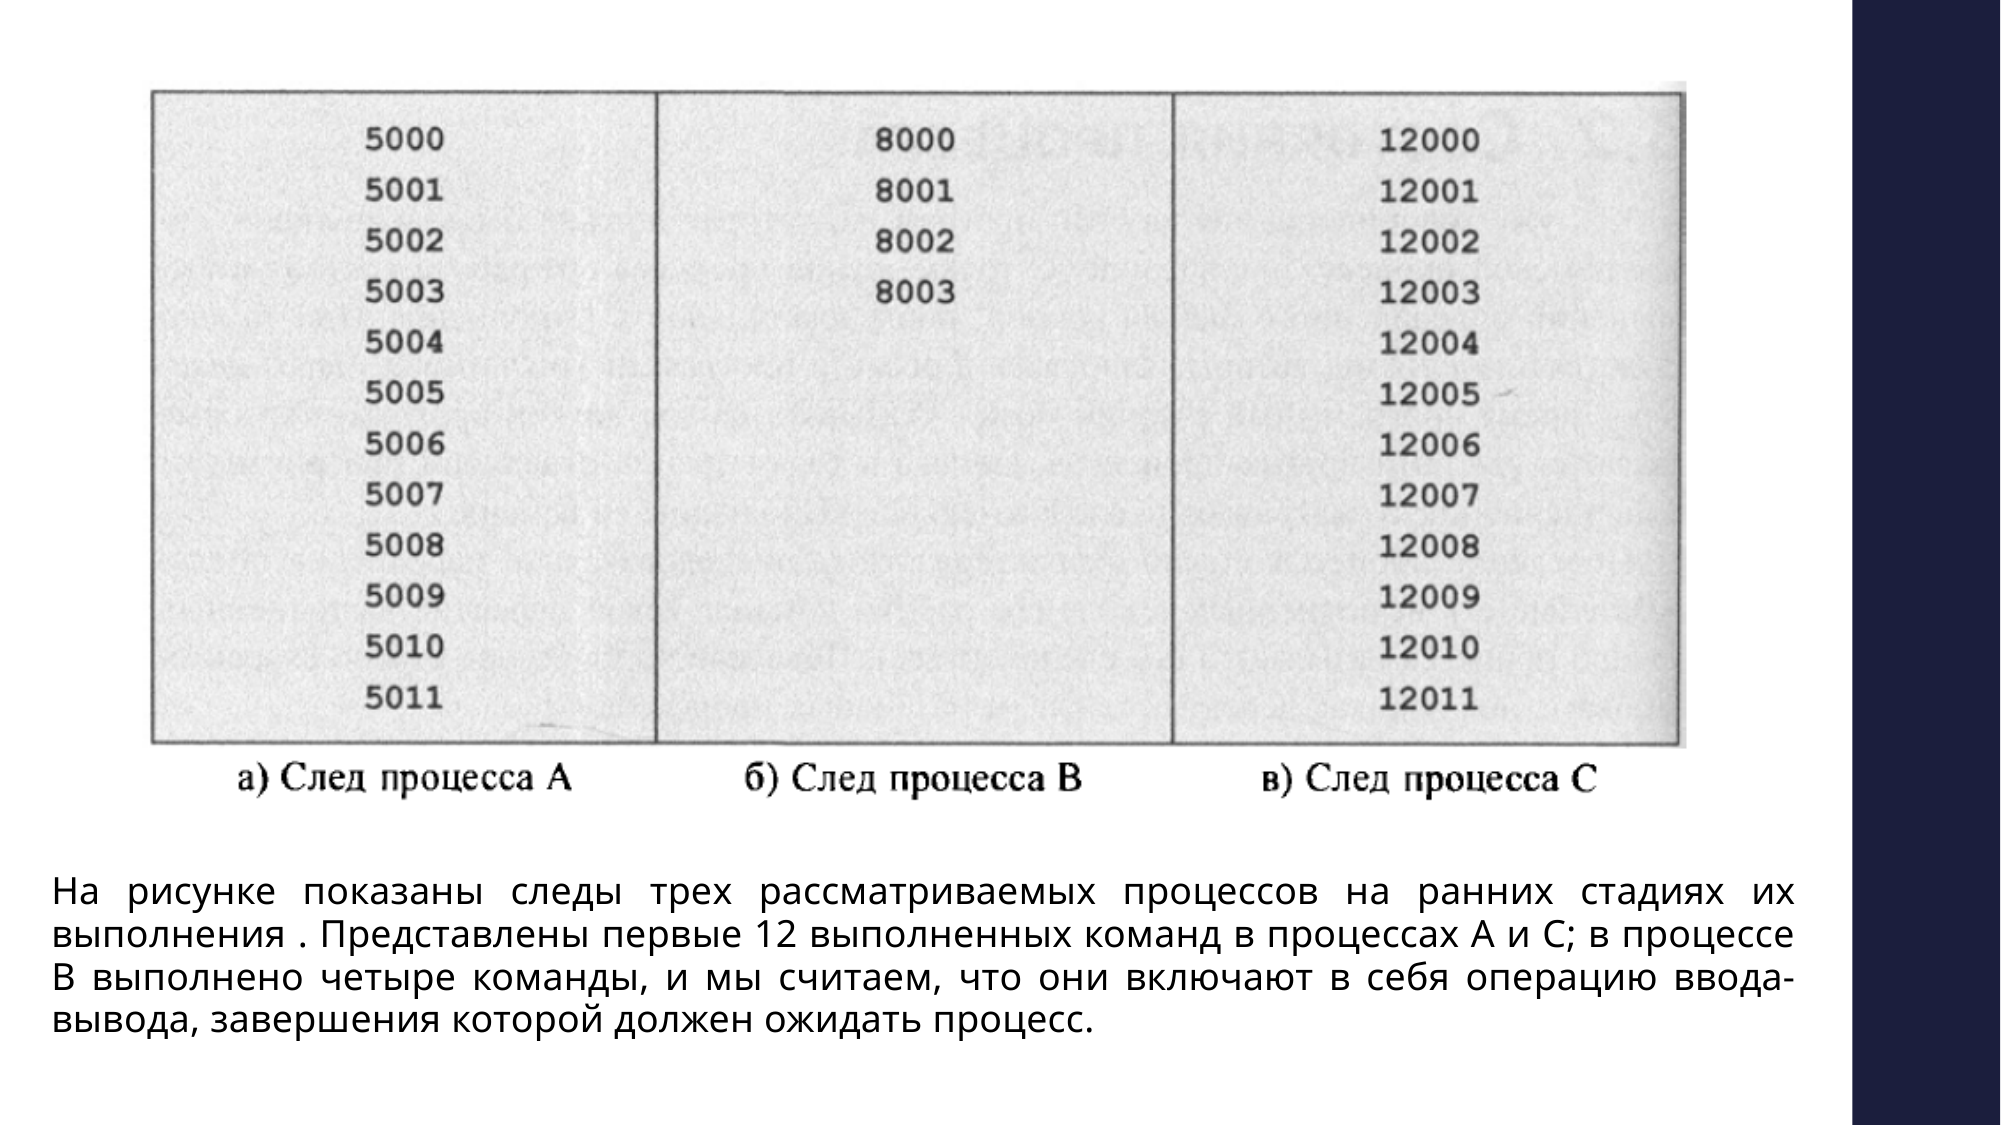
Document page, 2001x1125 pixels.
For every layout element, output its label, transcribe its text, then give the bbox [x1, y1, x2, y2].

picture [110, 62, 1702, 803]
list На рисунке показаны следы трех рассматриваемых процессов на ранних стадиях их выполнения . Представлены первые 12 выполненных команд в процессах А и С; в процессе В выполнено четыре команды, и мы считаем, что они включают в себя операцию ввода-вывода, завершения которой должен ожидать процесс. [36, 862, 1813, 1097]
